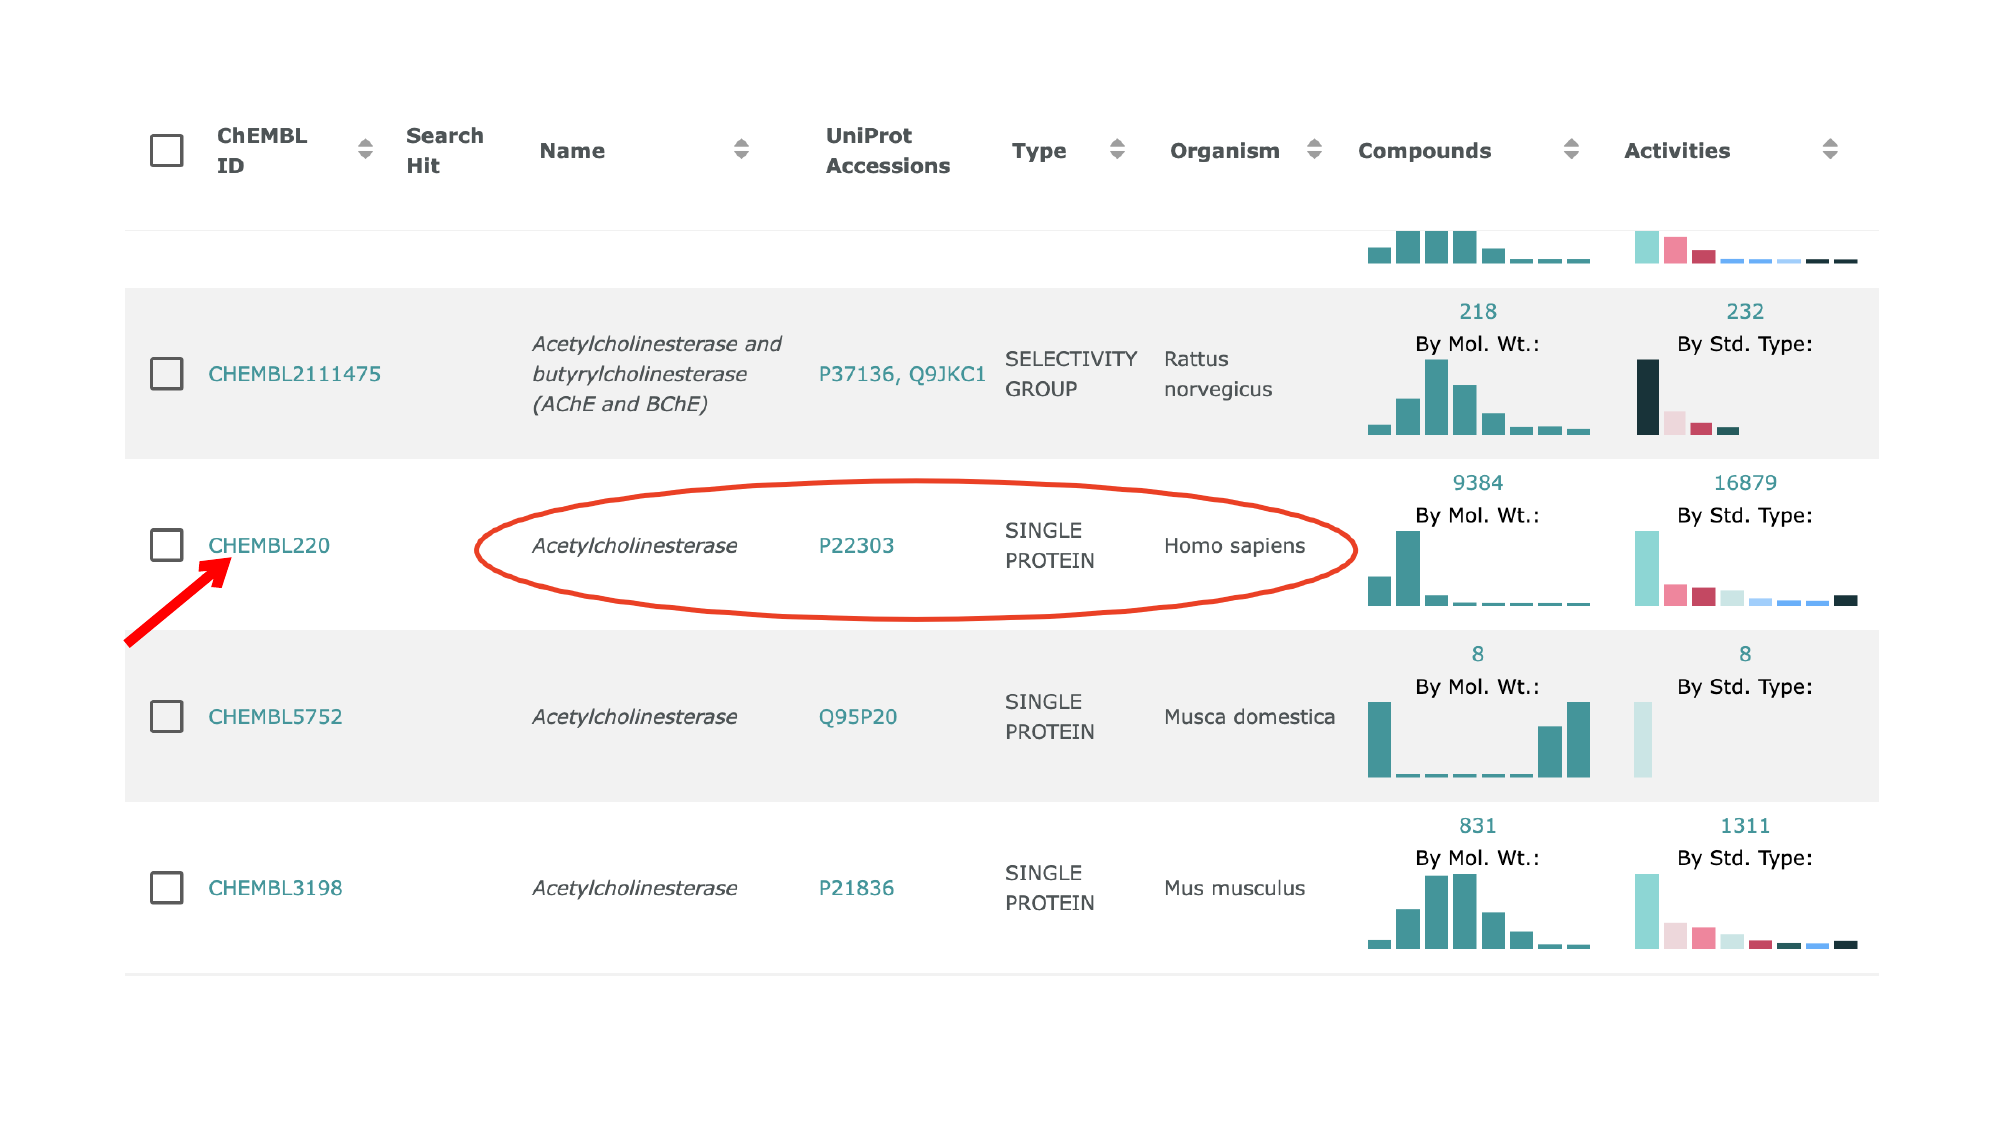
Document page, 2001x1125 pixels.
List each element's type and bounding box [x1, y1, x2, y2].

text_box [126, 557, 232, 645]
picture [112, 90, 1888, 976]
